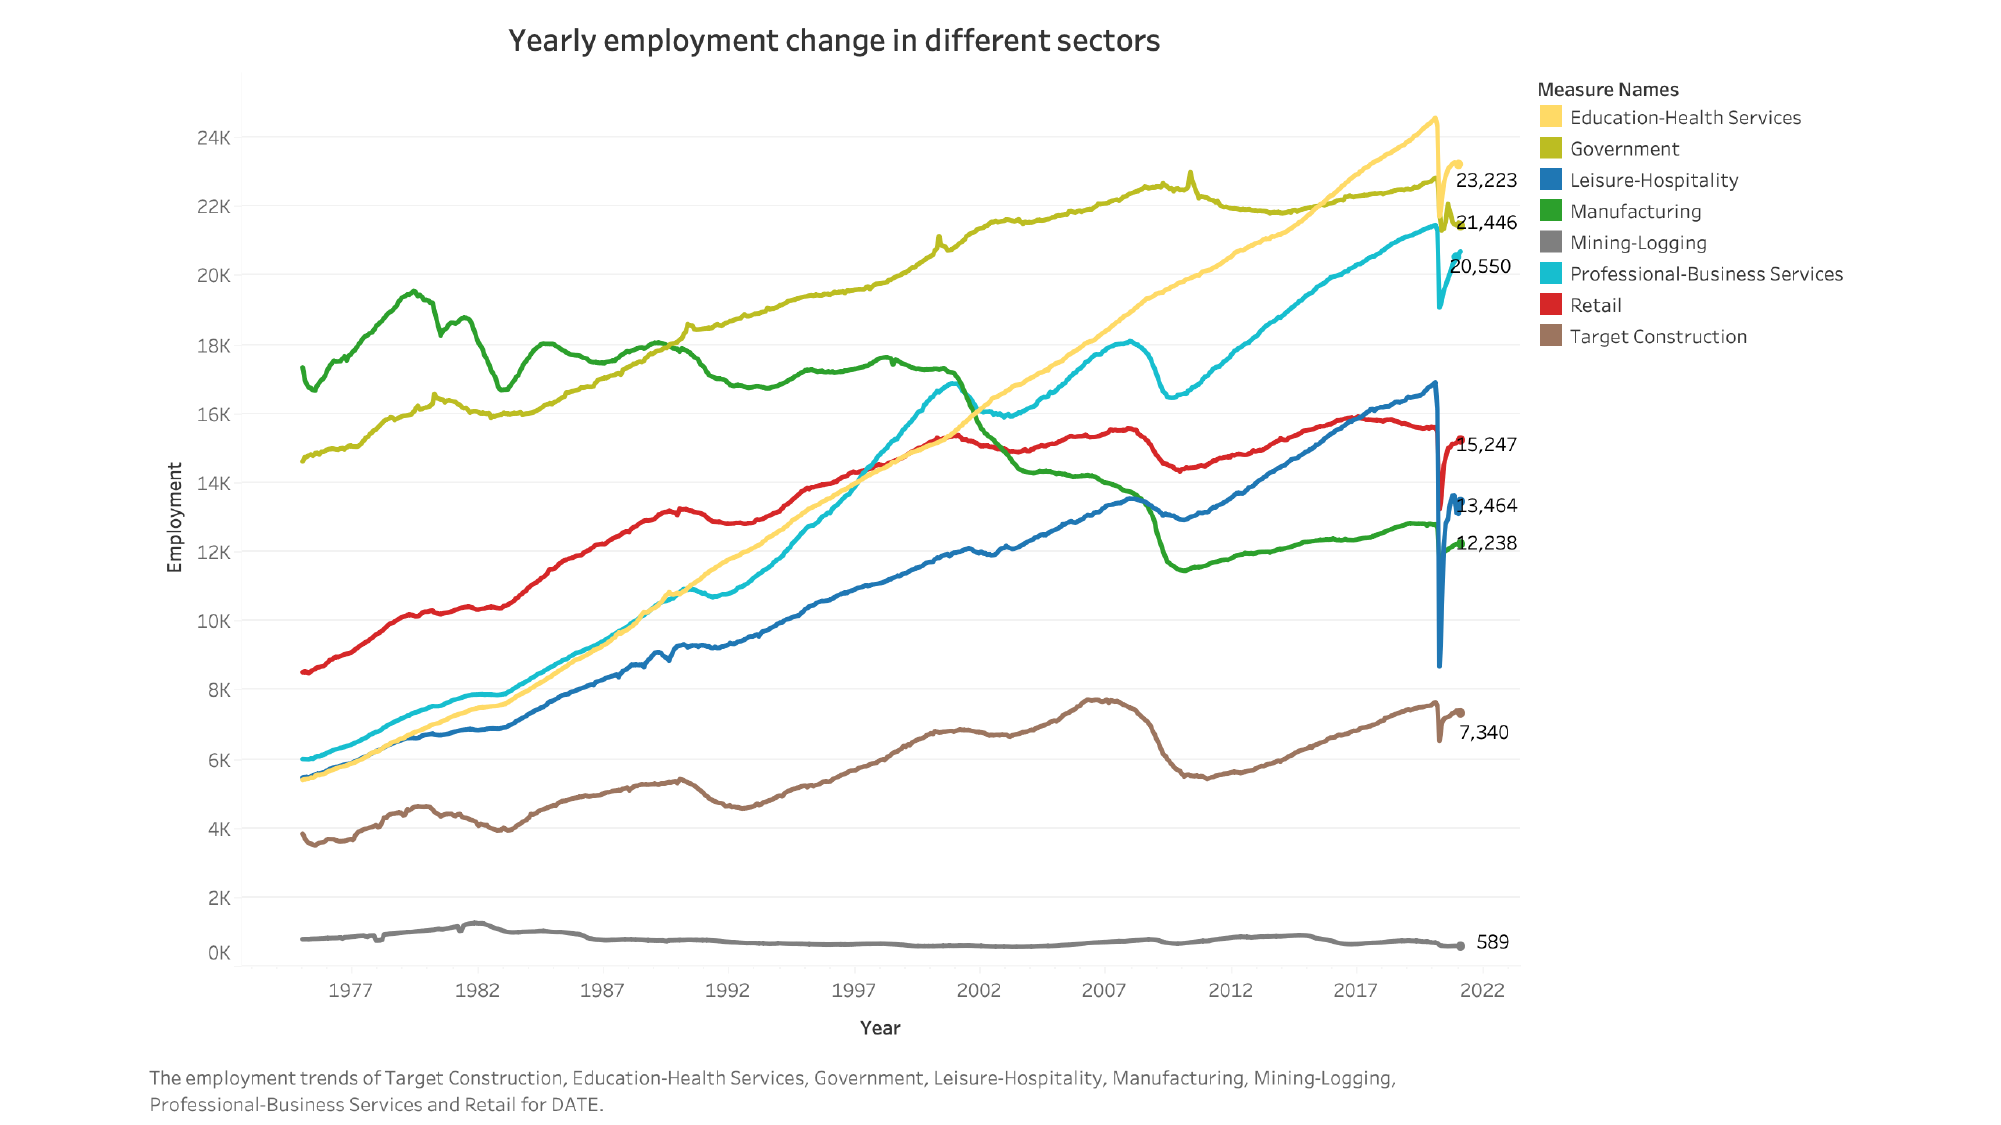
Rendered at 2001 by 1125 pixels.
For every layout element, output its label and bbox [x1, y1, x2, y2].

picture [149, 8, 1851, 1117]
